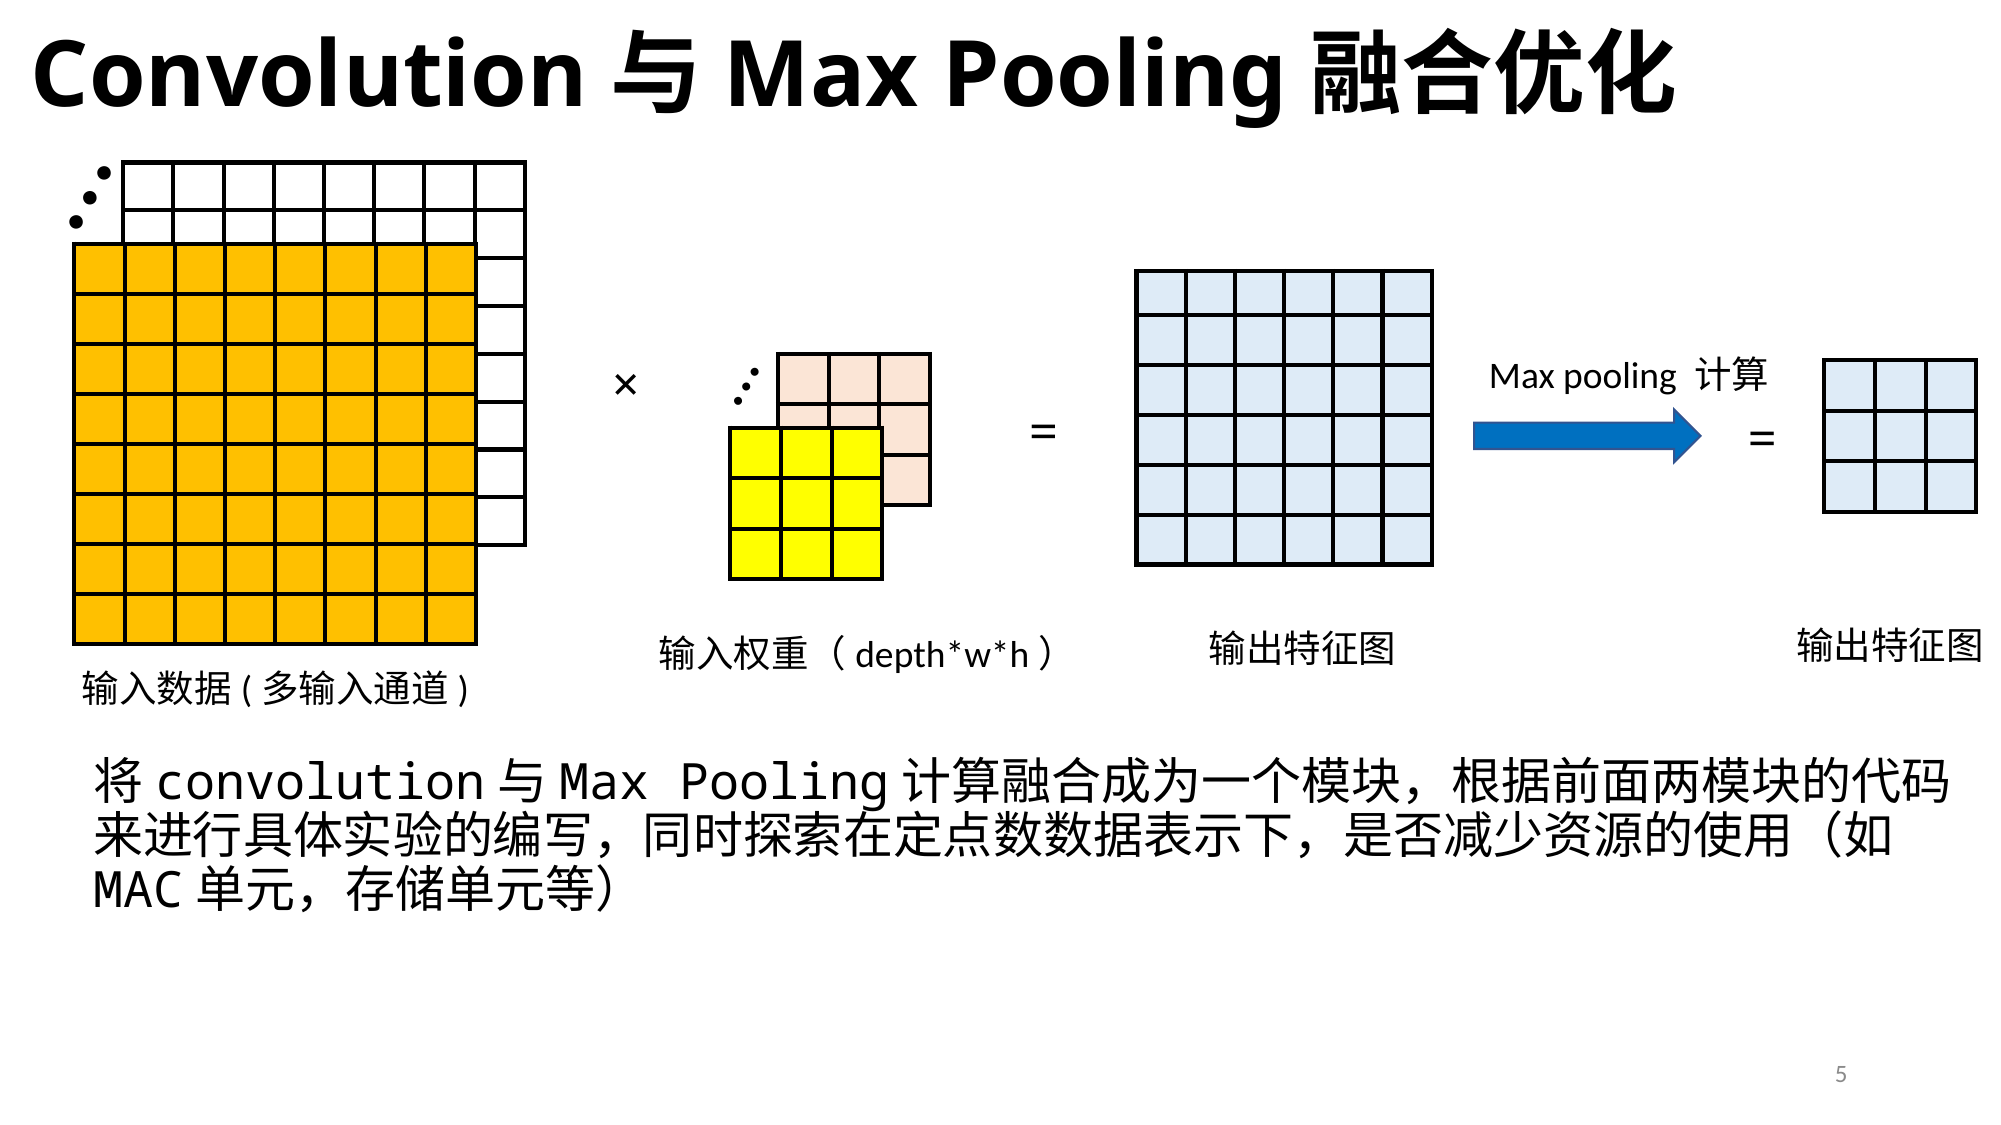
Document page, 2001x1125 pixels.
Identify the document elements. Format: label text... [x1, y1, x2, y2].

table_cell [177, 496, 223, 542]
text_box 输出特征图 [1194, 617, 1412, 678]
table_cell [1385, 467, 1430, 513]
table_cell [227, 346, 273, 392]
table_header [1928, 362, 1974, 409]
text_box … [0, 118, 135, 262]
table_cell [881, 406, 928, 453]
table_cell [76, 346, 123, 392]
table_cell [478, 499, 523, 543]
table_cell [277, 346, 323, 392]
table_header [177, 246, 223, 292]
table_cell [227, 396, 273, 442]
table_cell [1139, 417, 1184, 463]
table_header [378, 246, 424, 292]
table_cell [276, 212, 322, 242]
table_header [1188, 273, 1233, 313]
table_cell [177, 546, 223, 592]
table_cell [1237, 517, 1282, 562]
table_cell [277, 596, 323, 642]
table_header [1335, 273, 1380, 313]
list 将convolution与Max Pooling计算融合成为一个模块，根据前面两模块的代码来进行具体实验的编写，同时探索在定点数数据表示下，是否减少资源的使用（如MAC单元，存储单元等） [78, 749, 1977, 1097]
table_header [125, 165, 171, 208]
table_cell [834, 531, 880, 577]
table_cell [478, 452, 523, 495]
table_header [227, 246, 273, 292]
table_cell [732, 480, 779, 527]
table_cell [834, 480, 880, 527]
table_header [175, 165, 222, 208]
table_header [326, 165, 372, 208]
table_cell [1877, 463, 1924, 510]
table_cell [277, 446, 323, 492]
table_cell [277, 496, 323, 542]
text_box = [1014, 390, 1073, 466]
table_cell [227, 446, 273, 492]
text_box … [667, 339, 776, 426]
table_cell [1335, 467, 1380, 513]
table_cell [477, 212, 523, 256]
text_box Max pooling 计算 [1474, 343, 1792, 404]
table_header [783, 430, 830, 476]
table_cell [1237, 417, 1282, 463]
table_cell [378, 546, 424, 592]
text_box 输入权重（depth*w*h） [644, 622, 1091, 683]
table_cell [428, 446, 474, 492]
text_box = [1733, 404, 1792, 473]
table_header [1826, 362, 1873, 409]
table_cell [125, 212, 171, 242]
table_cell [177, 346, 223, 392]
table_cell [428, 296, 474, 342]
table_cell [1335, 317, 1380, 363]
table_cell [1286, 417, 1331, 463]
title Convolution与Max Pooling融合优化 [15, 17, 1781, 135]
table_cell [1385, 517, 1430, 562]
table_cell [127, 546, 173, 592]
table_header [127, 246, 173, 292]
table_cell [1139, 517, 1184, 562]
table_cell [1237, 467, 1282, 513]
table_header [831, 356, 877, 402]
table_cell [127, 396, 173, 442]
table_cell [428, 396, 474, 442]
table_header [780, 356, 827, 402]
table_cell [1237, 317, 1282, 363]
table_cell [277, 396, 323, 442]
table_cell [1188, 467, 1233, 513]
table_cell [732, 531, 779, 577]
table_cell [1826, 413, 1873, 459]
table_cell [177, 296, 223, 342]
table_cell [127, 296, 173, 342]
table_cell [327, 596, 374, 642]
table_cell [76, 546, 123, 592]
table_cell [884, 457, 928, 503]
table_cell [1286, 467, 1331, 513]
table_cell [76, 496, 123, 542]
table_cell [326, 212, 372, 242]
table_header [477, 165, 523, 208]
table_cell [177, 596, 223, 642]
table_header [277, 246, 323, 292]
table_header [226, 165, 272, 208]
table_cell [1877, 413, 1924, 459]
table_cell [428, 596, 474, 642]
table_cell [478, 260, 523, 304]
text_box [1473, 406, 1702, 465]
table_cell [780, 406, 827, 426]
table_cell [76, 446, 123, 492]
table_cell [227, 546, 273, 592]
table_header [881, 356, 928, 402]
table_cell [227, 596, 273, 642]
table_cell [127, 496, 173, 542]
table_cell [1188, 517, 1233, 562]
table_cell [1335, 367, 1380, 413]
table_cell [1928, 413, 1974, 459]
table_cell [76, 596, 123, 642]
table_cell [1335, 517, 1380, 562]
table_header [732, 430, 779, 476]
table_cell [327, 446, 374, 492]
table_cell [1139, 367, 1184, 413]
text_box × [596, 344, 655, 419]
table_cell [175, 212, 222, 242]
table_header [1139, 273, 1184, 313]
table_cell [327, 346, 374, 392]
table_cell [127, 346, 173, 392]
table_cell [378, 346, 424, 392]
table_header [1877, 362, 1924, 409]
table_cell [1286, 517, 1331, 562]
table_cell [1237, 367, 1282, 413]
table_header [376, 165, 422, 208]
table_cell [1139, 317, 1184, 363]
table_cell [426, 212, 473, 242]
text_box 输入数据(多输入通道) [67, 657, 484, 718]
table_header [76, 246, 123, 292]
table_cell [1188, 417, 1233, 463]
table_cell [478, 356, 523, 400]
table_cell [327, 396, 374, 442]
table_cell [478, 404, 523, 447]
table_cell [277, 546, 323, 592]
table_cell [76, 296, 123, 342]
table_cell [428, 496, 474, 542]
table_cell [783, 480, 830, 527]
table_header [834, 430, 880, 476]
table_cell [378, 296, 424, 342]
table_cell [76, 396, 123, 442]
table_cell [1385, 317, 1430, 363]
table_header [276, 165, 322, 208]
table_cell [327, 496, 374, 542]
table_header [1286, 273, 1331, 313]
table_header [327, 246, 374, 292]
table_cell [277, 296, 323, 342]
table_cell [226, 212, 272, 242]
text_box 输出特征图 [1781, 614, 1999, 674]
table_cell [327, 296, 374, 342]
table_cell [428, 346, 474, 392]
table_cell [428, 546, 474, 592]
table_header [426, 165, 473, 208]
table_cell [327, 546, 374, 592]
table_cell [127, 596, 173, 642]
table_cell [127, 446, 173, 492]
table_cell [227, 296, 273, 342]
table_header [1385, 273, 1430, 313]
table_cell [378, 496, 424, 542]
table_cell [1286, 367, 1331, 413]
table_header [1237, 273, 1282, 313]
table_cell [378, 446, 424, 492]
table_cell [1385, 417, 1430, 463]
table_cell [378, 596, 424, 642]
table_cell [1286, 317, 1331, 363]
table_cell [783, 531, 830, 577]
table_header [428, 246, 474, 292]
table_cell [378, 396, 424, 442]
table_cell [1335, 417, 1380, 463]
table_cell [831, 406, 877, 426]
table_cell [478, 308, 523, 352]
table_cell [1826, 463, 1873, 510]
table_cell [376, 212, 422, 242]
table_cell [227, 496, 273, 542]
slide_number 5 [1412, 1042, 1863, 1103]
table_cell [1188, 317, 1233, 363]
table_cell [1188, 367, 1233, 413]
table_cell [1928, 463, 1974, 510]
table_cell [1385, 367, 1430, 413]
table_cell [177, 396, 223, 442]
table_cell [177, 446, 223, 492]
table_cell [1139, 467, 1184, 513]
